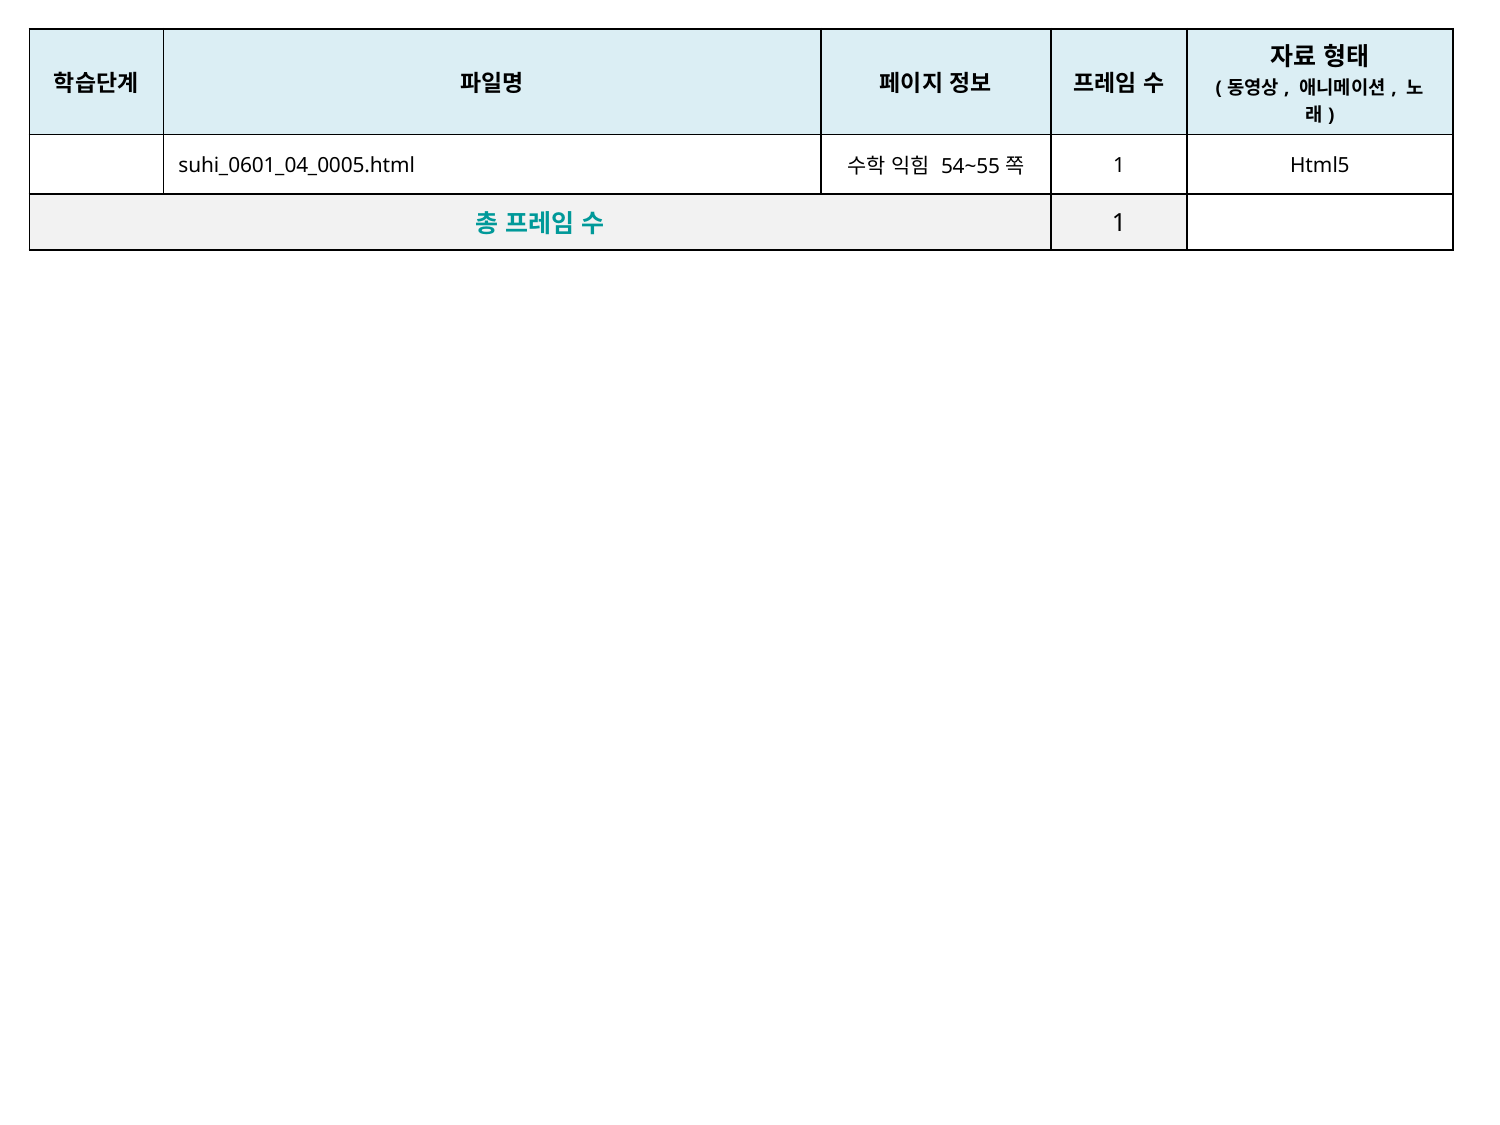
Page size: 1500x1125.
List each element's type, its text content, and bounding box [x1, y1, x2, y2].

table_header 페이지 정보 [822, 30, 1050, 134]
table_cell 총 프레임 수 [30, 195, 1050, 249]
table_cell [1188, 195, 1452, 249]
table_cell suhi_0601_04_0005.html [164, 135, 820, 193]
table_cell 1 [1052, 135, 1186, 193]
table_header 학습단계 [30, 30, 163, 134]
table_cell 수학 익힘 54~55쪽 [822, 135, 1050, 193]
table_cell 1 [1052, 195, 1186, 249]
table_cell Html5 [1188, 135, 1452, 193]
table_header 자료 형태 (동영상, 애니메이션, 노래) [1188, 30, 1452, 134]
table_header 프레임 수 [1052, 30, 1186, 134]
table_header 파일명 [164, 30, 820, 134]
table_cell [30, 135, 163, 193]
